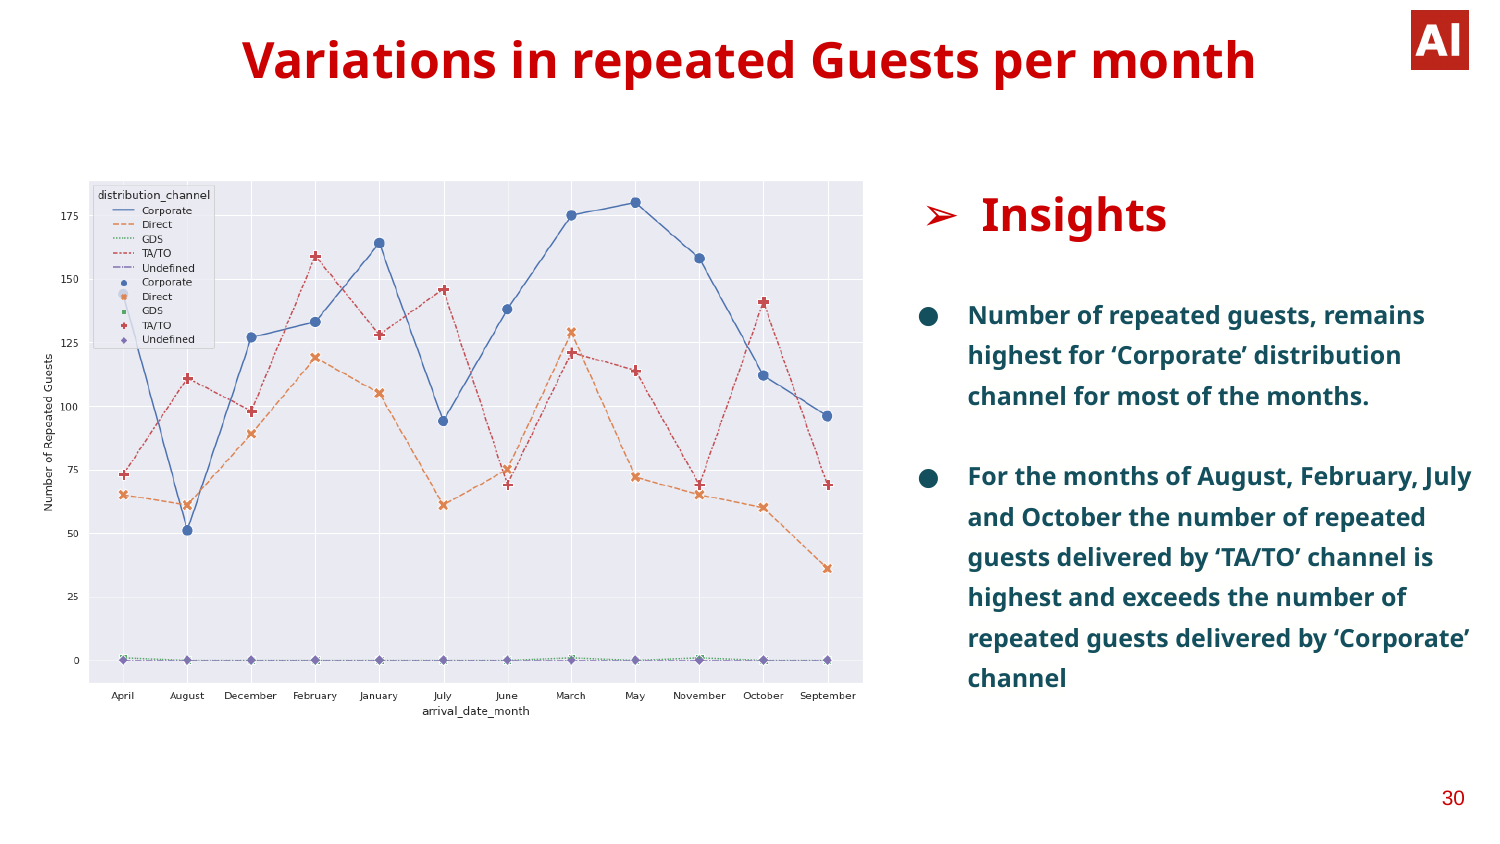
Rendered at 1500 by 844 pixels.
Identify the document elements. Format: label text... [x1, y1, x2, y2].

picture [1411, 10, 1469, 70]
picture [37, 173, 868, 723]
title Variations in repeated Guests per month [154, 18, 1346, 104]
slide_number ‹#› [1389, 764, 1480, 830]
title Number of repeated guests, remains highest for ‘Corporate’ distribution channel for most of the months. For the months of August, February, July and October the number of repeated guests delivered by ‘TA/TO’ channel is highest and exceeds the number of repeated guests delivered by ‘Corporate’ channel [877, 273, 1490, 708]
title Insights [891, 158, 1196, 256]
